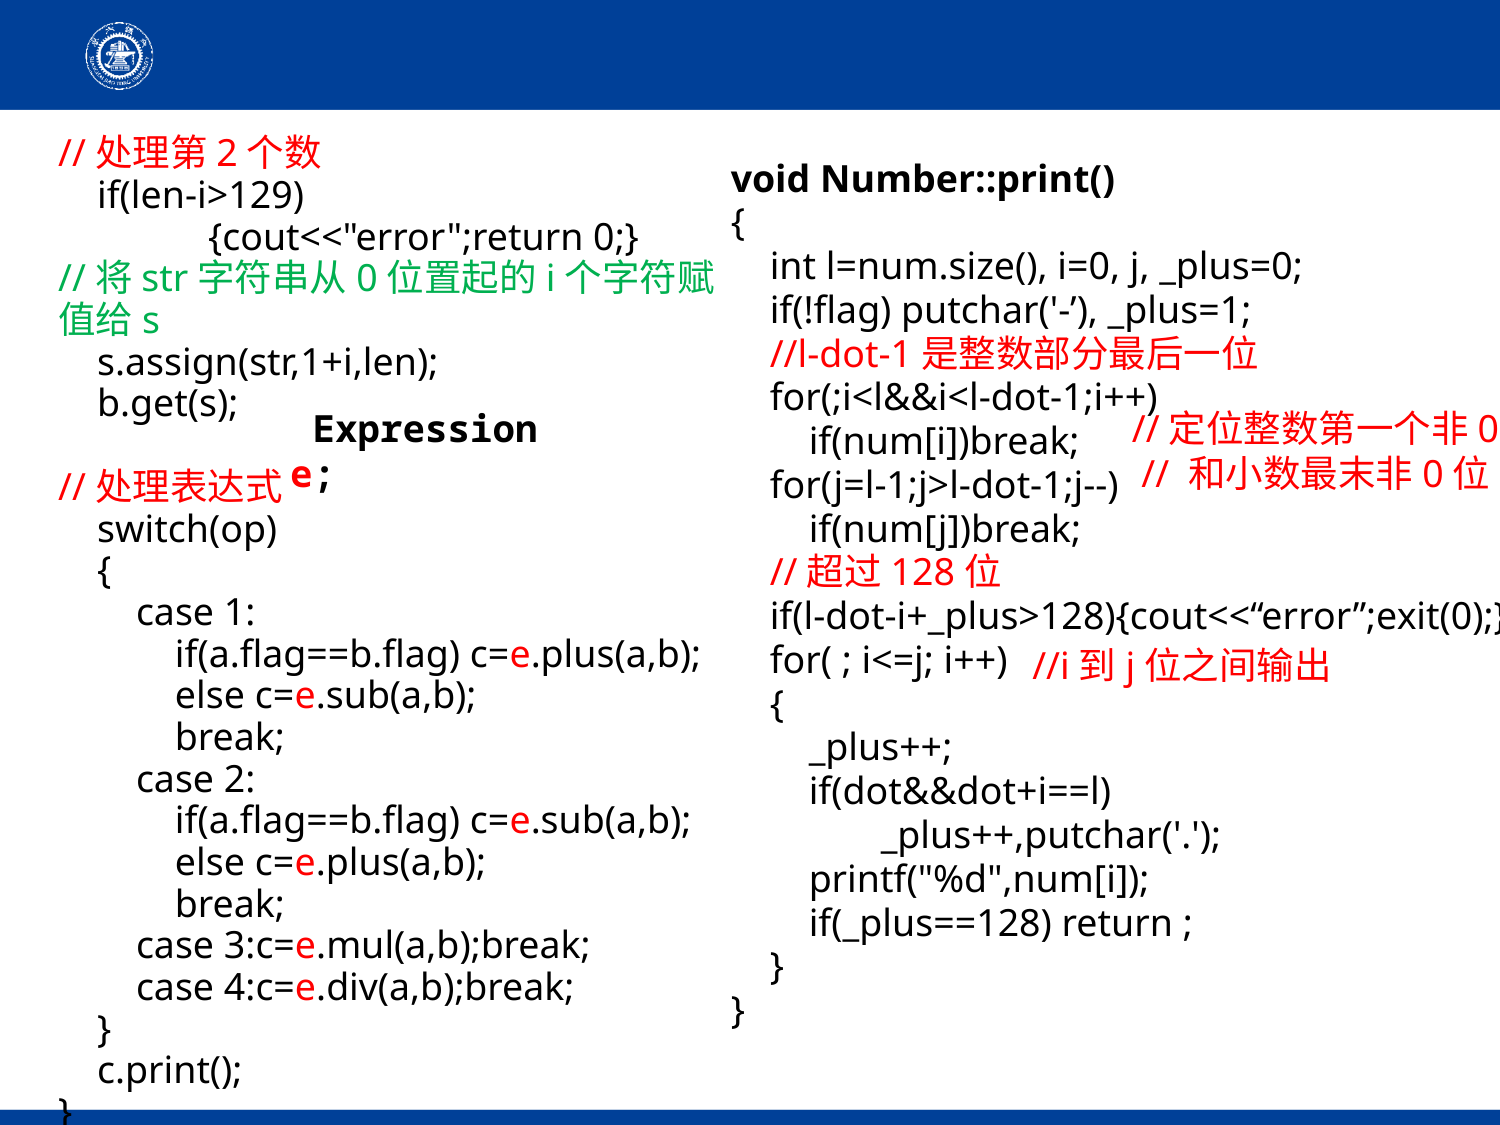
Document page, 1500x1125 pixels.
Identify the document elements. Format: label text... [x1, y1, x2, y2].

text_box //i到j位之间输出 [1017, 634, 1500, 695]
text_box void Number::print() { int l=num.size(), i=0, j, _plus=0; if(!flag) putchar('-’), _plus=1; //l-dot-1是整数部分最后一位 for(;i<l&&i<l-dot-1;i++) if(num[i])break; for(j=l-1;j>l-dot-1;j--) if(num[j])break; //超过128位 if(l-dot-i+_plus>128){cout<<“error”;exit(0);} for( ; i<=j; i++) { _plus++; if(dot&&dot+i==l) _plus++,putchar('.'); printf("%d",num[i]); if(_plus==128) return ; } } [716, 148, 1500, 1084]
text_box //定位整数第一个非0 // 和小数最末非0位 [1117, 397, 1500, 503]
picture [81, 17, 157, 93]
text_box Expression e; [275, 397, 594, 548]
text_box //处理第2个数 if(len-i>129) {cout<<"error";return 0;} //将str字符串从0位置起的i个字符赋值给s s.assign(str,1+i,len); b.get(s); //处理表达式 switch(op) { case 1: if(a.flag==b.flag) c=e.plus(a,b); else c=e.sub(a,b); break; case 2: if(a.flag==b.flag) c=e.sub(a,b); else c=e.plus(a,b); break; case 3:c=e.mul(a,b);break; case 4:c=e.div(a,b);break; } c.print(); } [43, 125, 750, 1125]
